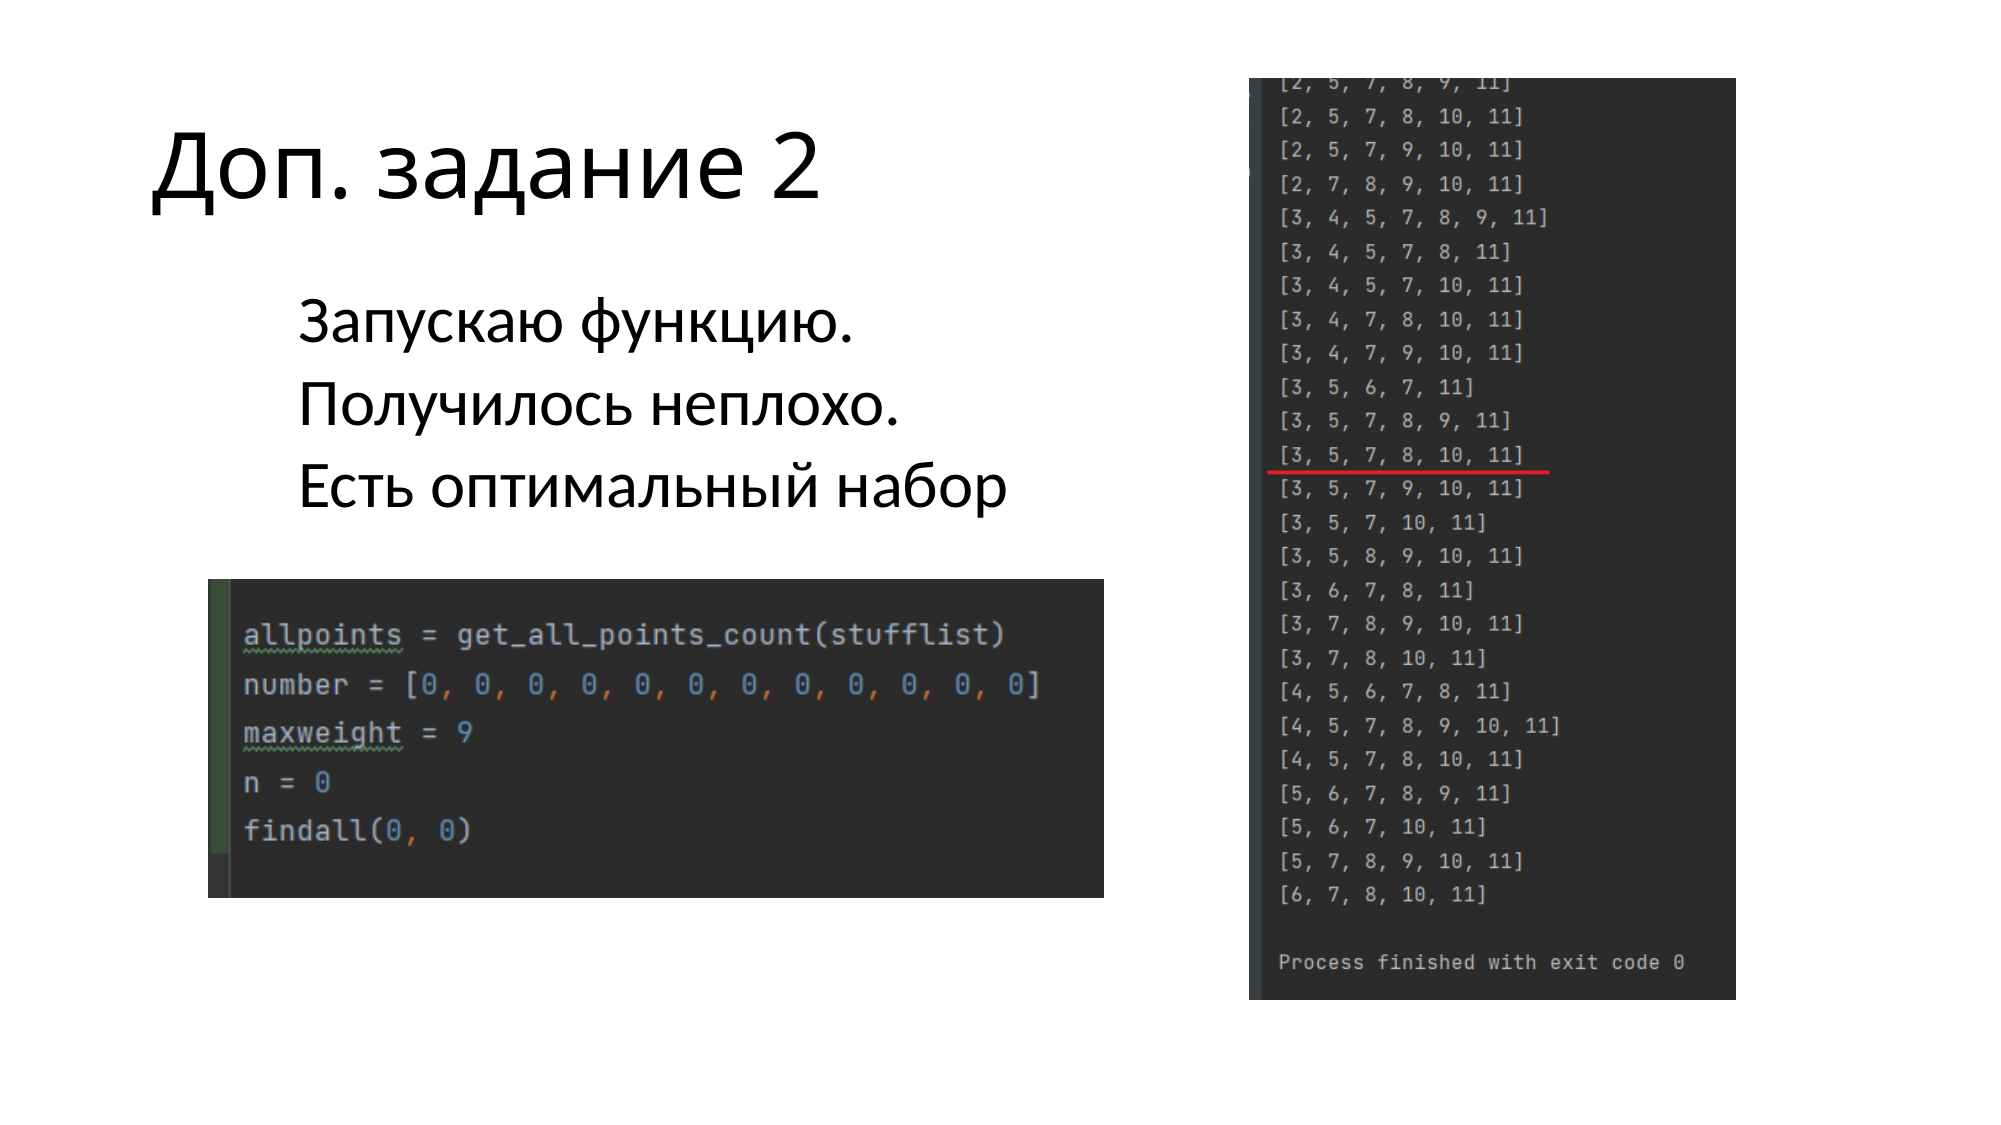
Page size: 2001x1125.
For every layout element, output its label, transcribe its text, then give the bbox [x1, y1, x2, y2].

title Доп. задание 2 [137, 59, 1863, 278]
picture [1249, 78, 1736, 1000]
list Запускаю функцию. Получилось неплохо. Есть оптимальный набор [208, 277, 1249, 648]
picture [208, 579, 1104, 898]
